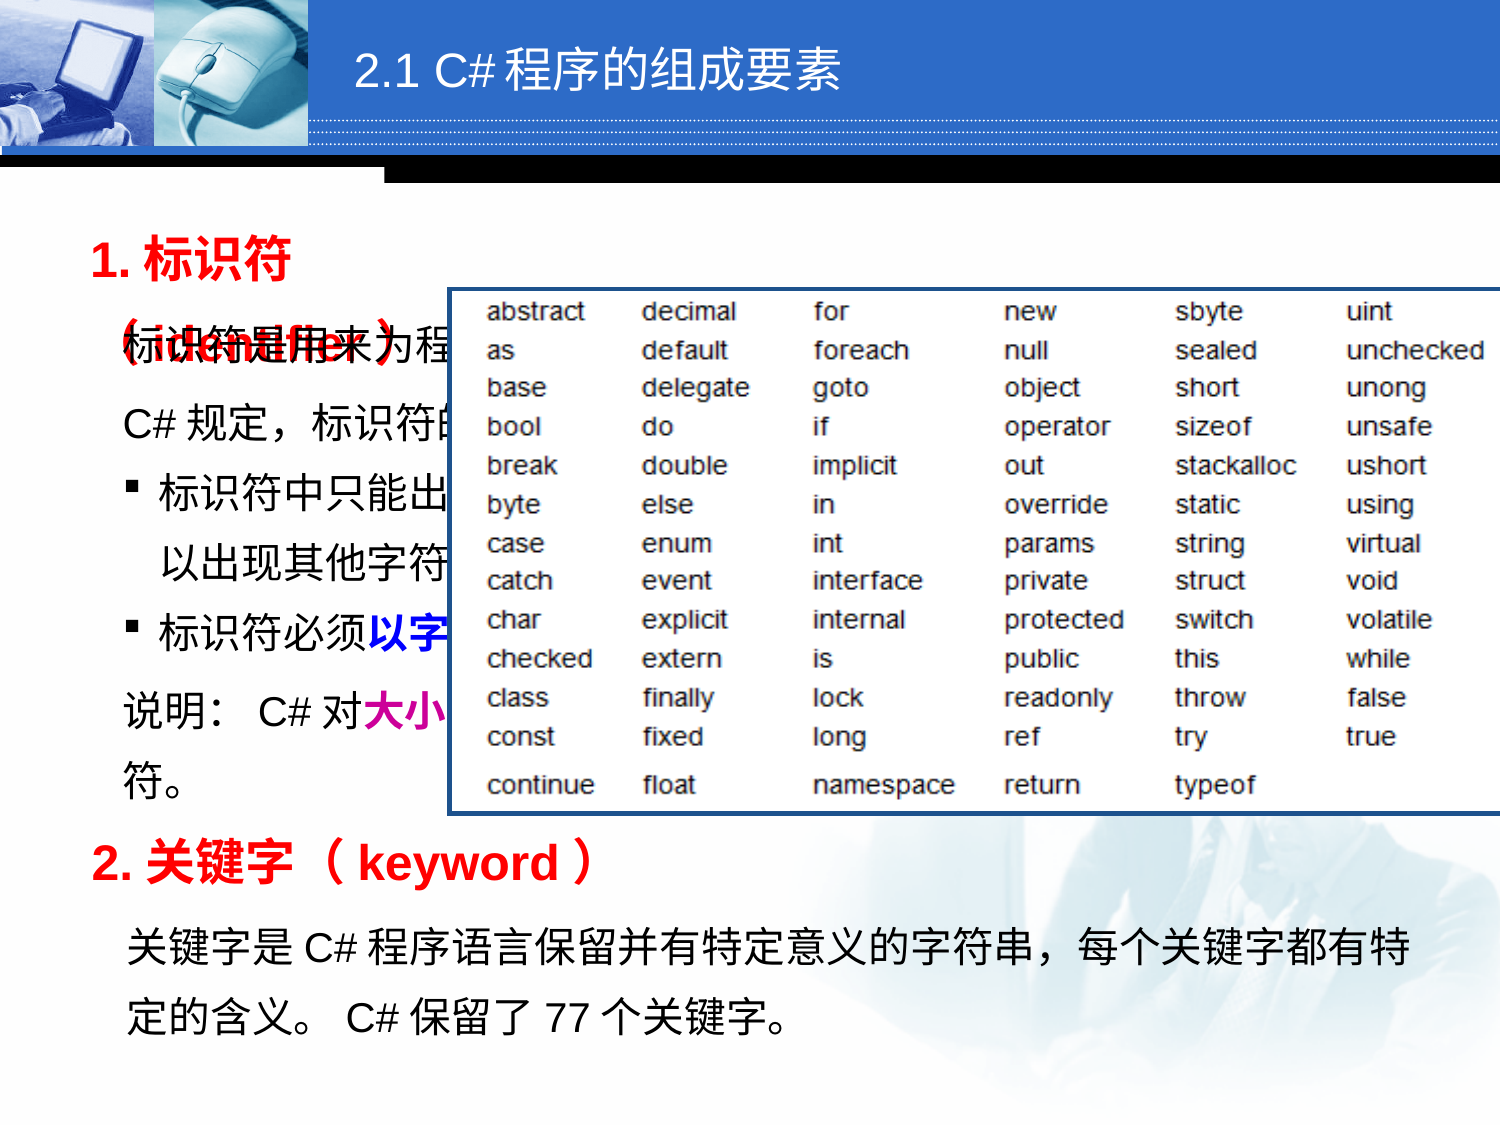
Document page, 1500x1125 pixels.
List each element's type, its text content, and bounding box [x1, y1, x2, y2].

title 2.1 C#程序的组成要素 [338, 31, 1376, 105]
picture [451, 290, 1500, 812]
text_box 2.关键字（keyword） [76, 798, 750, 905]
picture [0, 0, 308, 155]
picture [0, 167, 1500, 1125]
text_box 标识符是用来为程序中出现的各个元素进行标识的名称。 C#规定，标识符的命名必须遵循以下命名规则： 标识符中只能出现字母（大写或小写）、数字、下划线（_），不可以出现其他字符。 标识符必须以字母或下划线开头。 说明：C#对大小写非常敏感，所以：abc1和Abc1是两个不同的标识符。 [107, 291, 447, 798]
text_box 关键字是C#程序语言保留并有特定意义的字符串，每个关键字都有特定的含义。C#保留了77个关键字。 [112, 893, 1463, 1059]
list 1.标识符（identifier） [75, 196, 621, 303]
